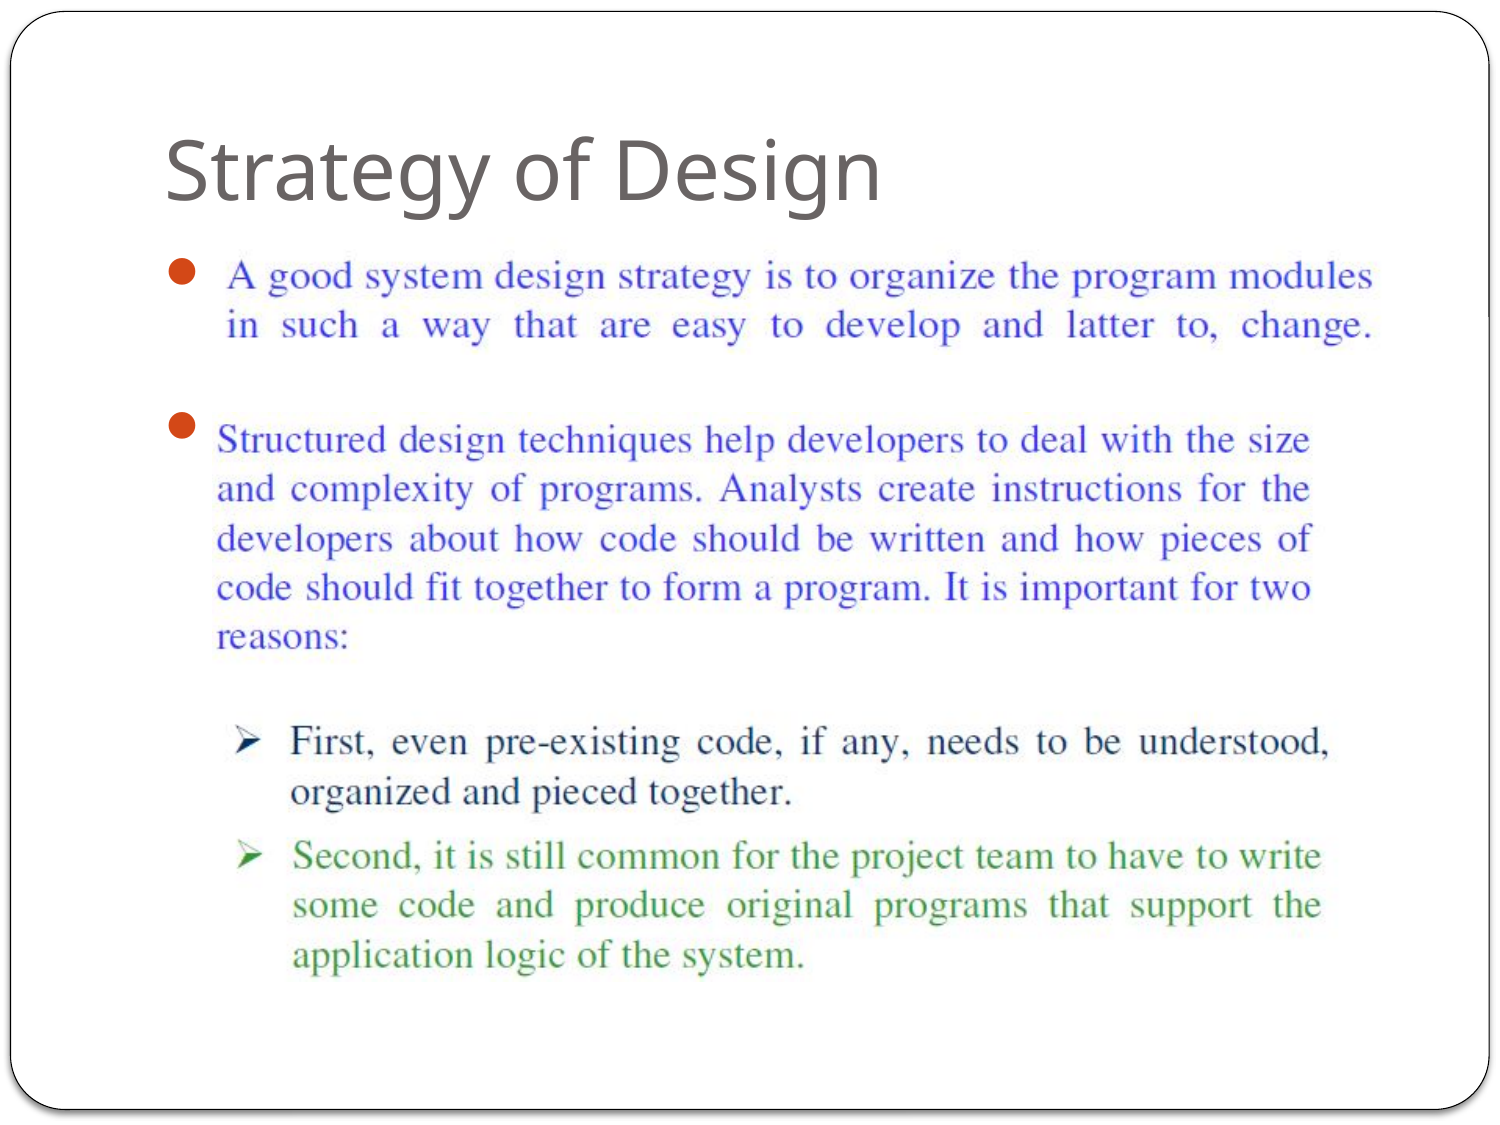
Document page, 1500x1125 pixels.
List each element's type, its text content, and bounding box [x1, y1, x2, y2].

title Strategy of Design [150, 45, 1425, 233]
picture [212, 412, 1355, 679]
picture [212, 687, 1354, 982]
list R r [150, 237, 1425, 988]
picture [199, 237, 1401, 355]
